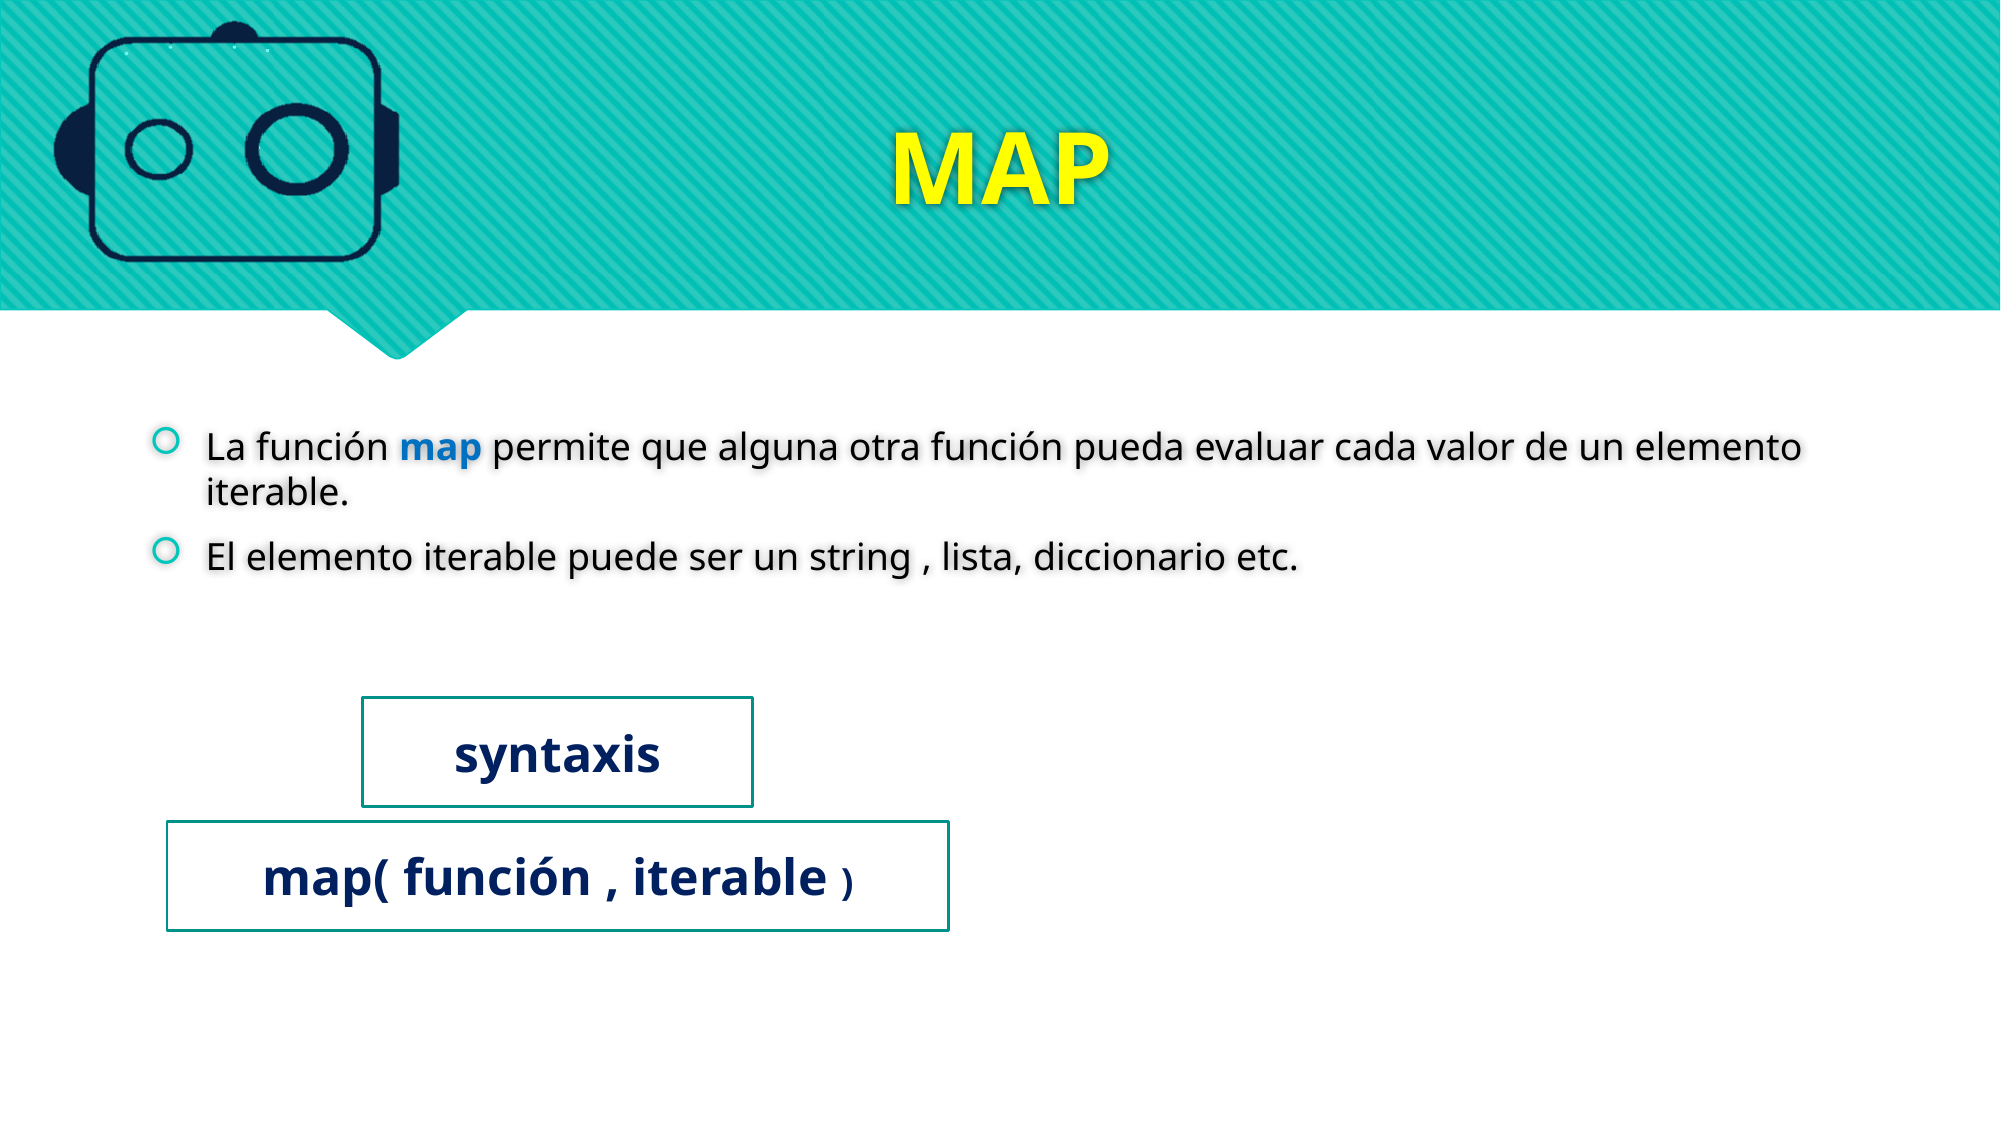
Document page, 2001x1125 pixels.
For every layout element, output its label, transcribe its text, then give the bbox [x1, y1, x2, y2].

text_box syntaxis [361, 696, 754, 808]
title MAP [445, 73, 1868, 233]
list La función map permite que alguna otra función pueda evaluar cada valor de un elemento iterable. El elemento iterable puede ser un string , lista, diccionario etc. [134, 364, 1866, 962]
text_box map( función , iterable ) [166, 820, 950, 932]
picture [0, 7, 445, 302]
